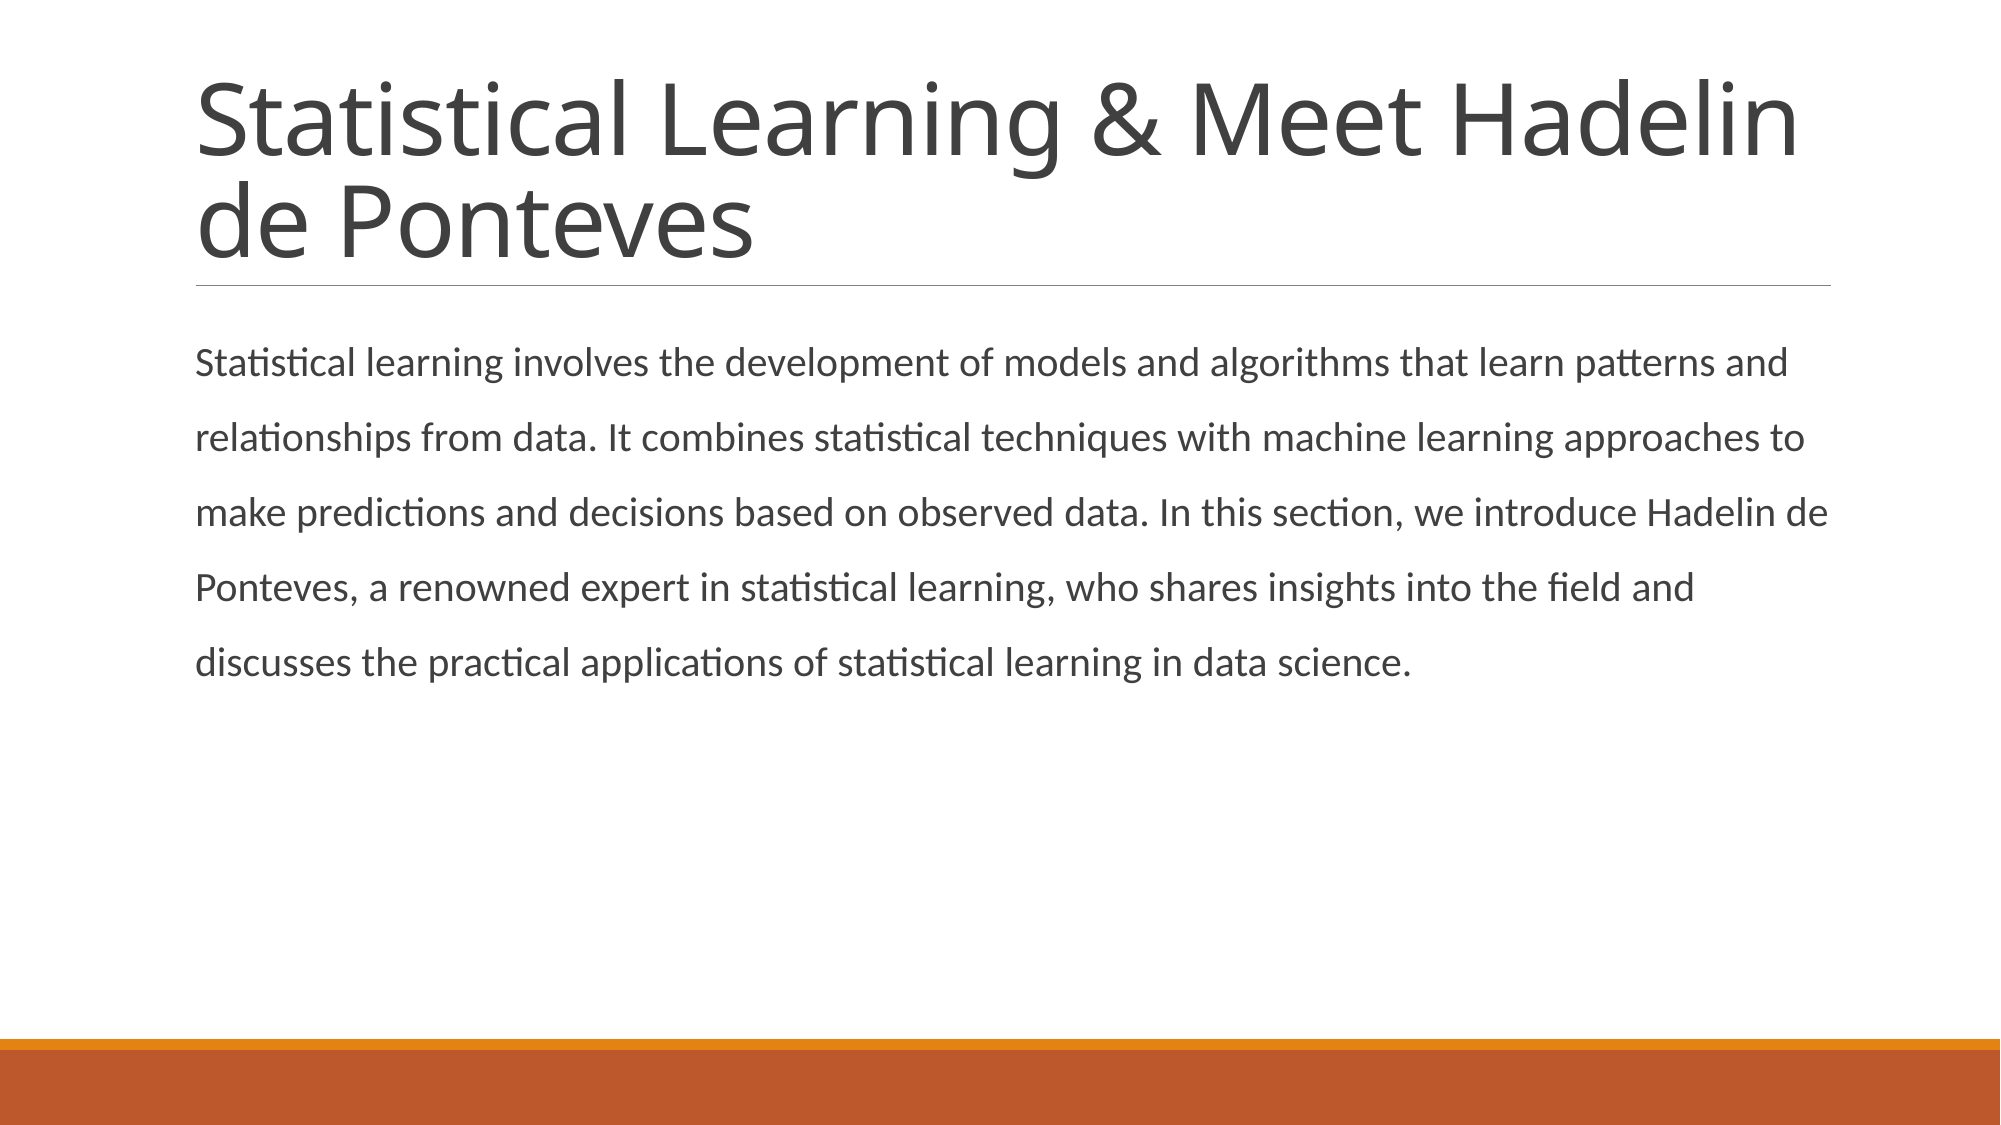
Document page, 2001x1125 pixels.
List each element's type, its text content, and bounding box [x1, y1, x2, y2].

list Statistical learning involves the development of models and algorithms that learn patterns and relationships from data. It combines statistical techniques with machine learning approaches to make predictions and decisions based on observed data. In this section, we introduce Hadelin de Ponteves, a renowned expert in statistical learning, who shares insights into the field and discusses the practical applications of statistical learning in data science. [180, 302, 1830, 963]
title Statistical Learning & Meet Hadelin de Ponteves [180, 47, 1830, 285]
